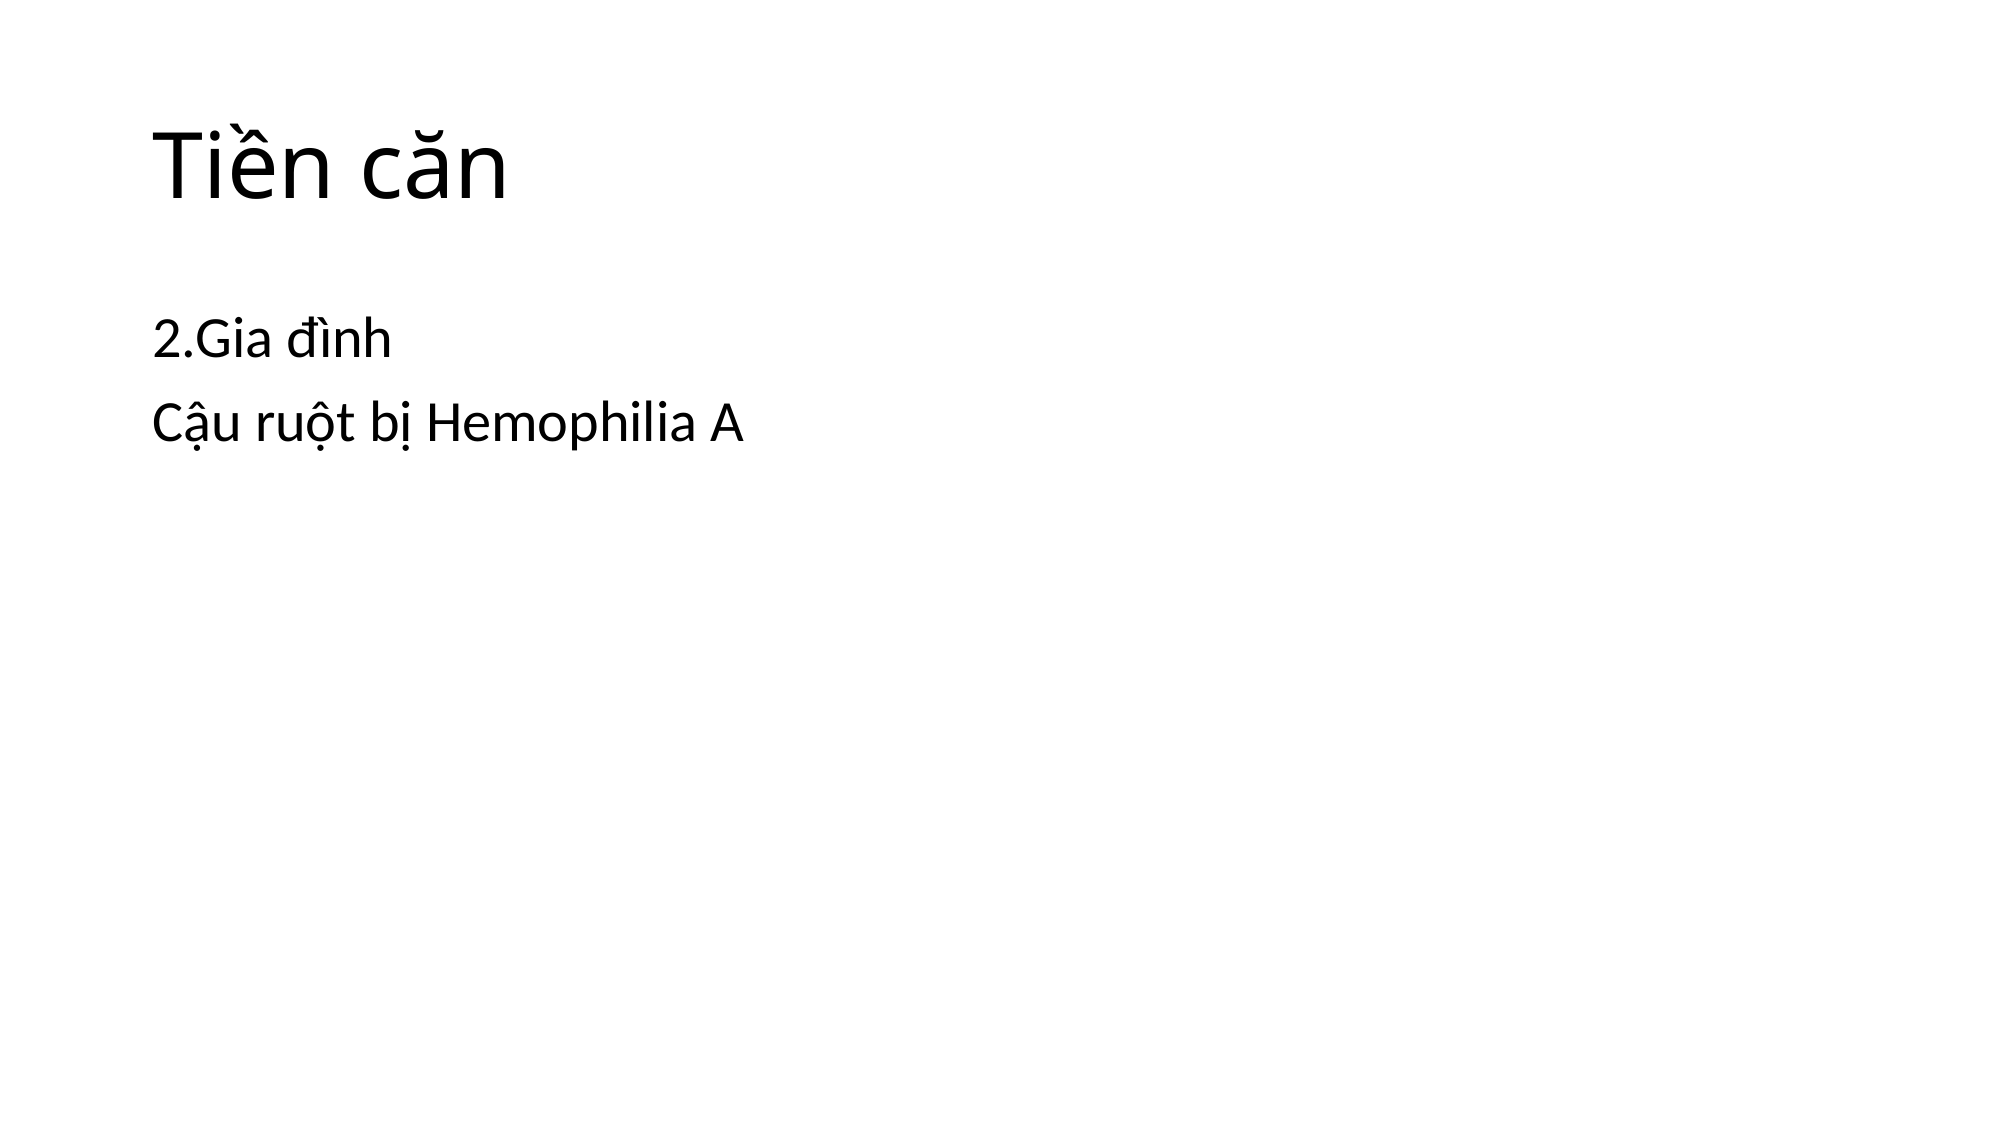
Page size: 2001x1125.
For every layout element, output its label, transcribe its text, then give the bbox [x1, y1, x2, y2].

list 2.Gia đình Cậu ruột bị Hemophilia A [137, 299, 1863, 1014]
title Tiền căn [137, 59, 1863, 278]
